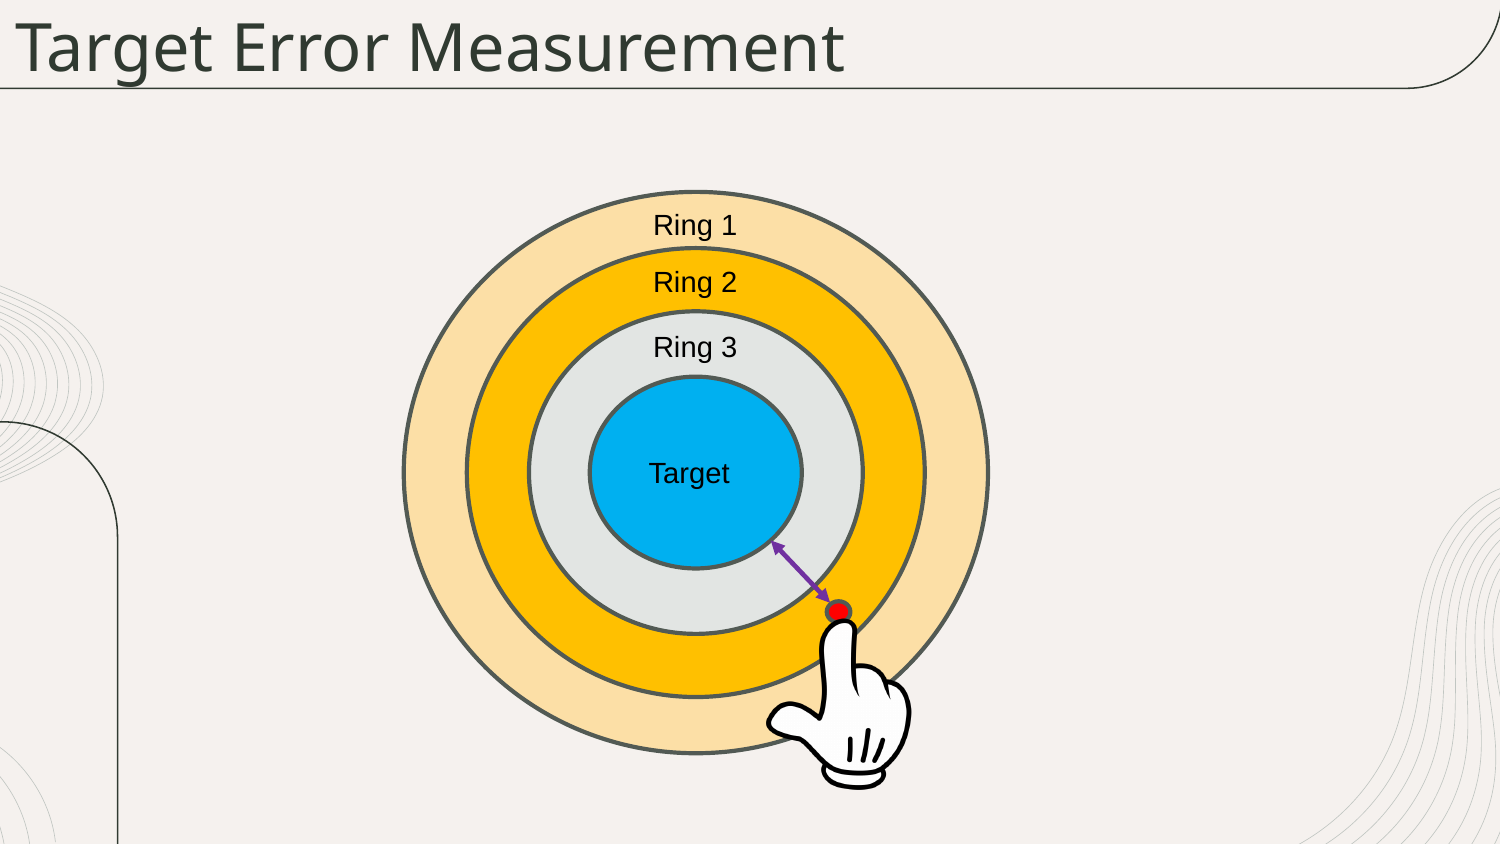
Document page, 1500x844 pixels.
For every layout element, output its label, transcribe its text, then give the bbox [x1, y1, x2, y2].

title Target Error Measurement [0, 0, 1068, 164]
text_box Ring 3 [638, 320, 763, 371]
text_box [835, 599, 851, 605]
text_box Ring 1 [638, 198, 763, 249]
picture [740, 606, 937, 802]
text_box Ring 2 [638, 255, 763, 306]
text_box [401, 189, 991, 756]
text_box [526, 309, 865, 636]
text_box [464, 249, 927, 700]
text_box [587, 374, 804, 571]
text_box Target [633, 447, 758, 497]
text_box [770, 540, 831, 604]
